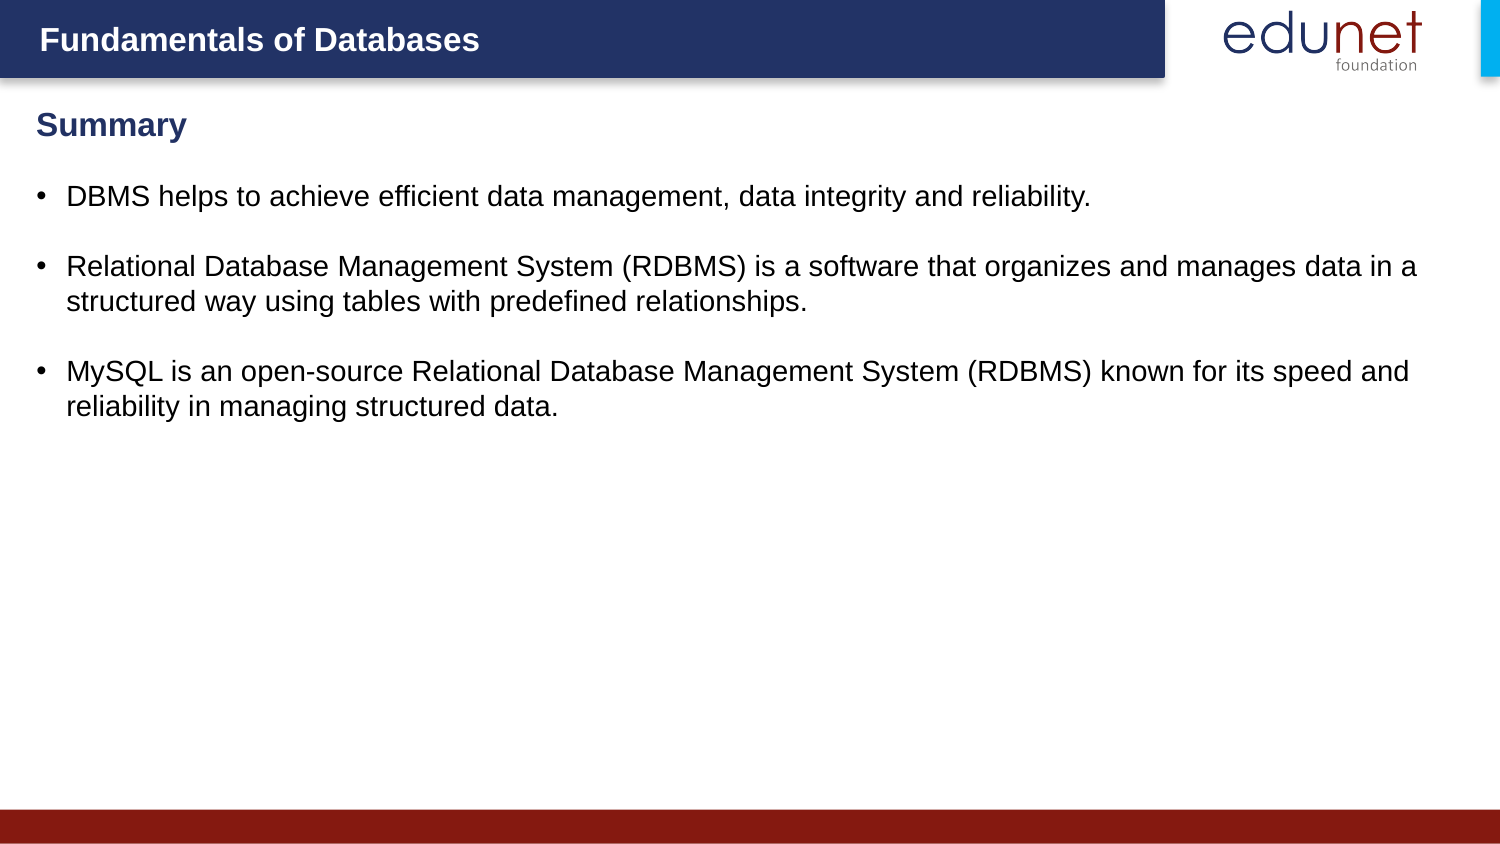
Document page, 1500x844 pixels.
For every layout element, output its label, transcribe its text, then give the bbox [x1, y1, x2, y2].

picture [1219, 8, 1424, 75]
list DBMS helps to achieve efficient data management, data integrity and reliability. Relational Database Management System (RDBMS) is a software that organizes and manages data in a structured way using tables with predefined relationships. MySQL is an open-source Relational Database Management System (RDBMS) known for its speed and reliability in managing structured data. [25, 172, 1443, 452]
title Summary [21, 95, 622, 150]
